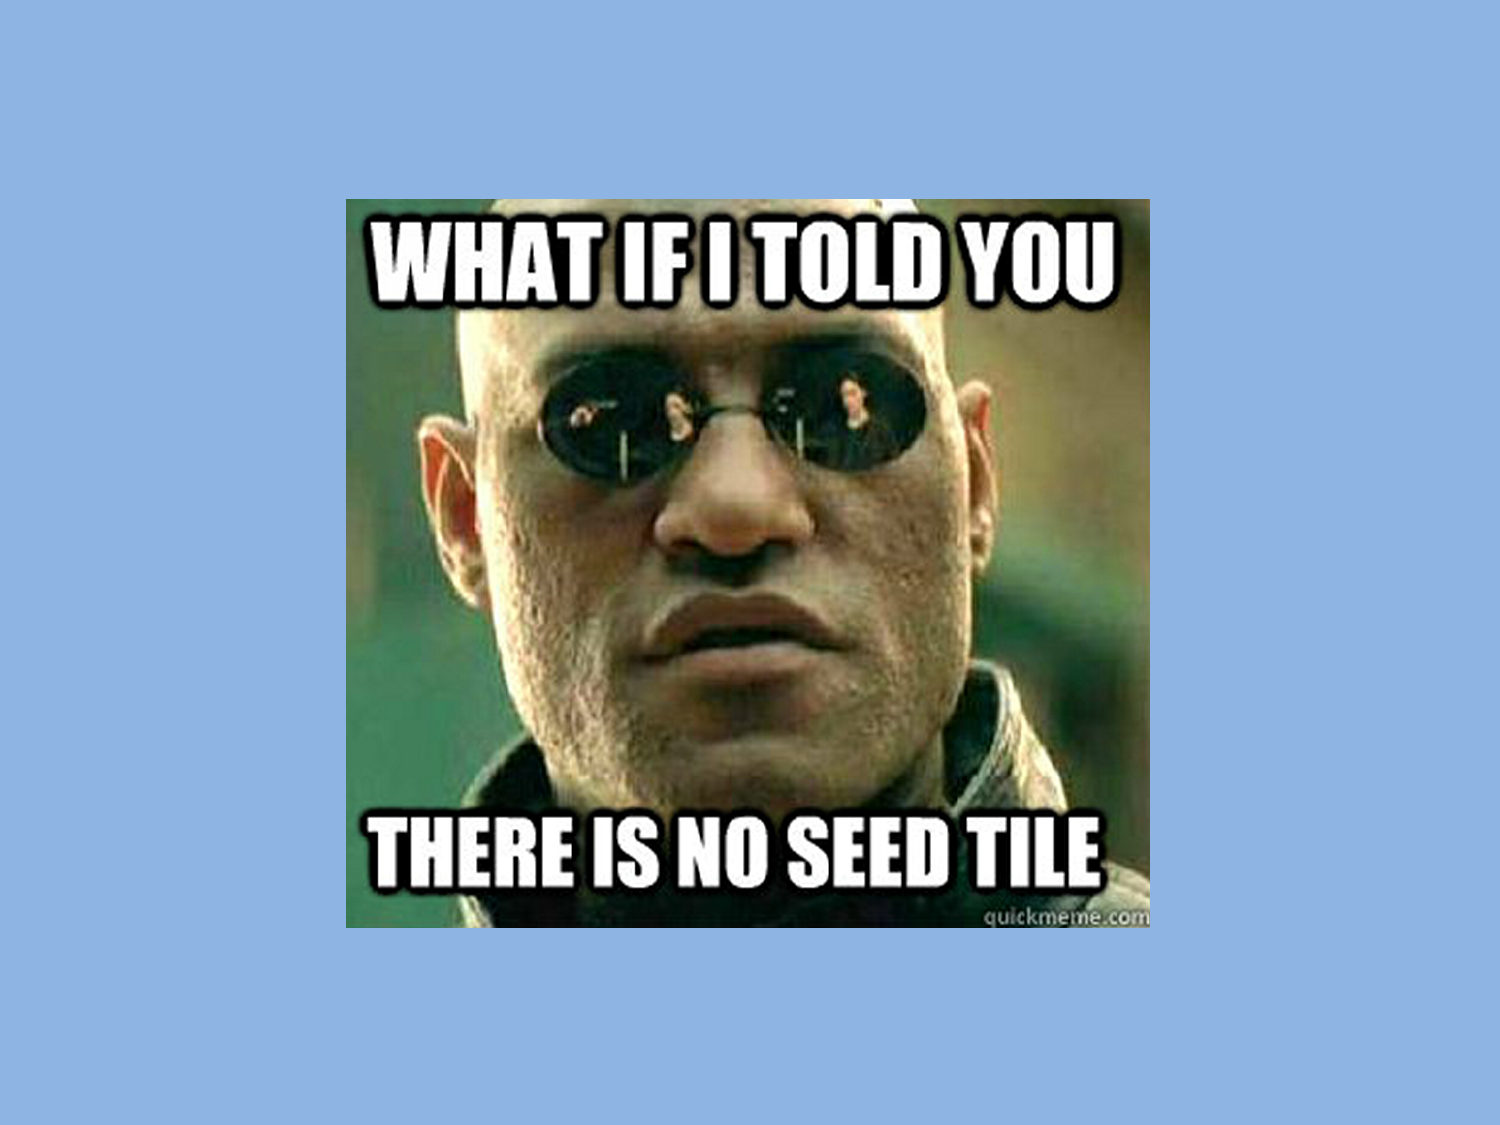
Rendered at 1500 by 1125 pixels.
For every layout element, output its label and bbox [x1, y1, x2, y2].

picture [346, 198, 1150, 929]
